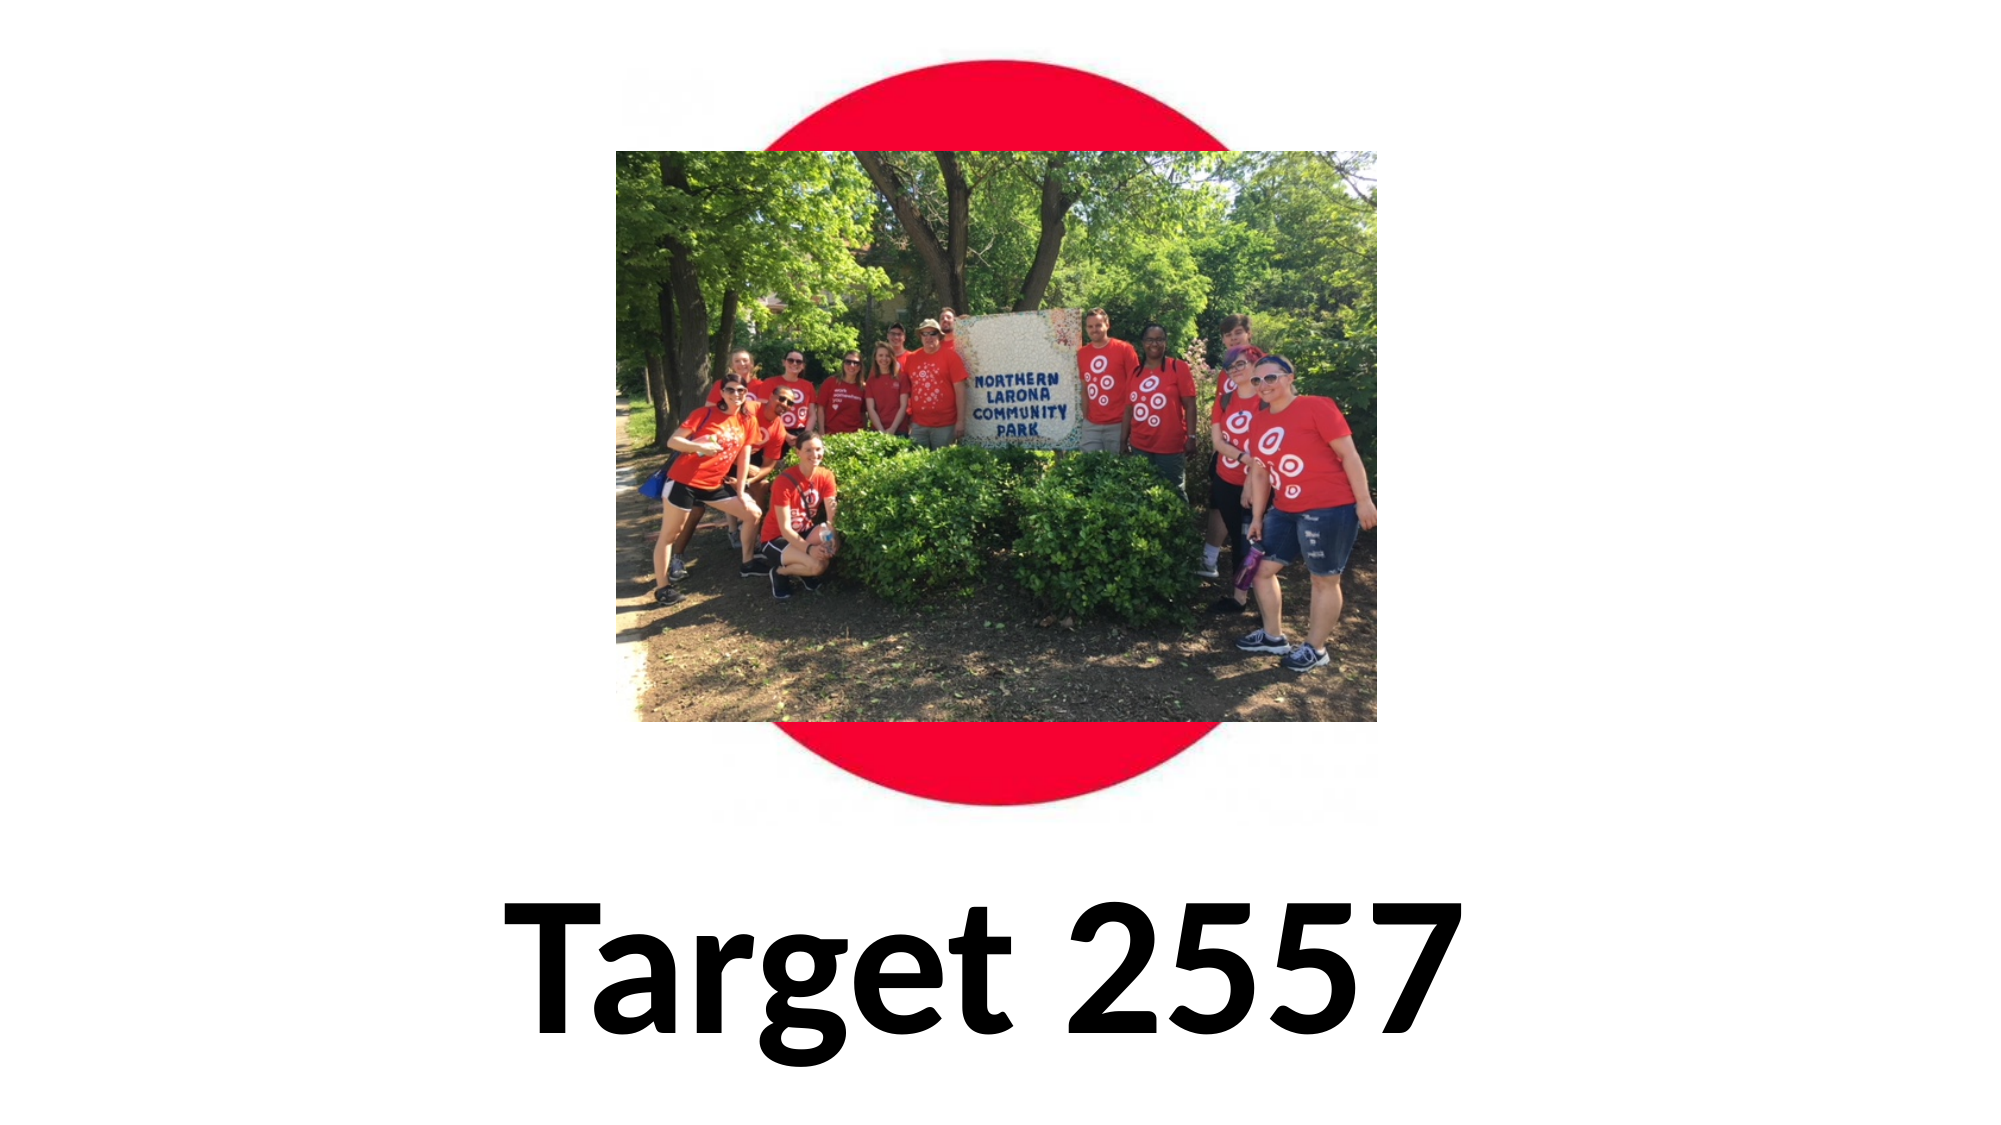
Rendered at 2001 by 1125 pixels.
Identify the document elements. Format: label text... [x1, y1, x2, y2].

text_box Target 2557 [331, 825, 1640, 1081]
picture [616, 47, 1378, 826]
